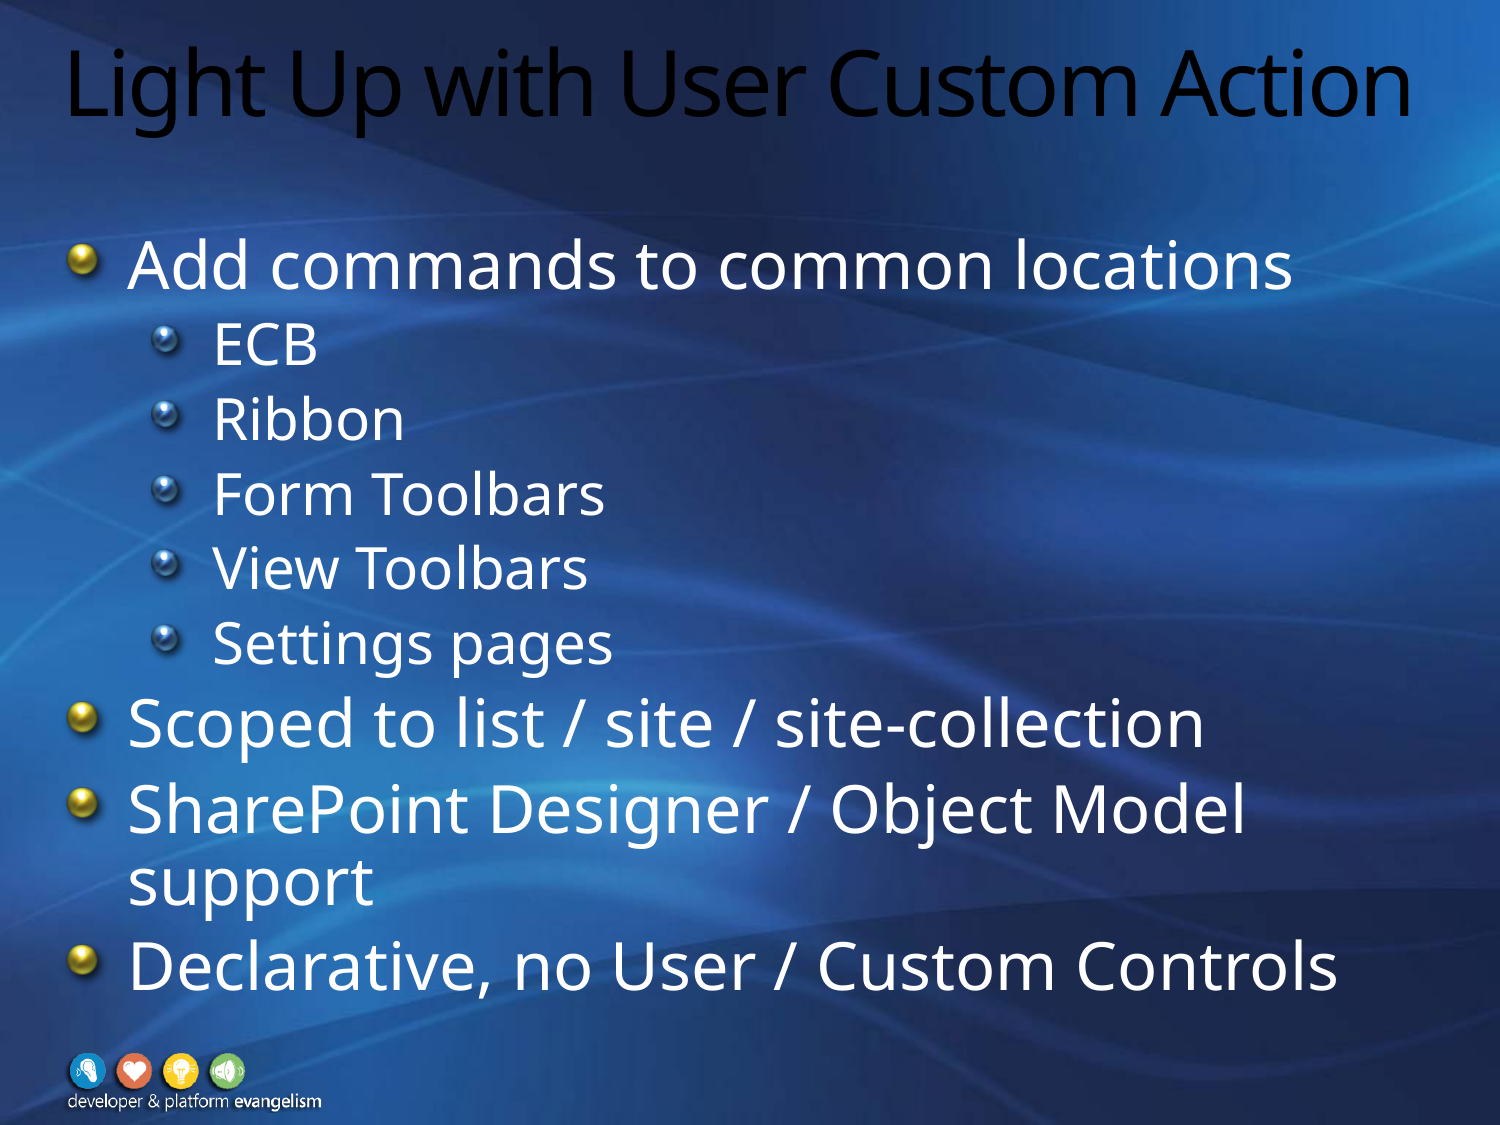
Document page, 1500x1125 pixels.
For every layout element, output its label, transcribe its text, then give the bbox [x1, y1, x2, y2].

picture [0, 0, 1500, 1125]
list Add commands to common locations ECB Ribbon Form Toolbars View Toolbars Settings pages Scoped to list / site / site-collection SharePoint Designer / Object Model support Declarative, no User / Custom Controls [62, 231, 1438, 960]
title Light Up with User Custom Action [62, 37, 1438, 138]
